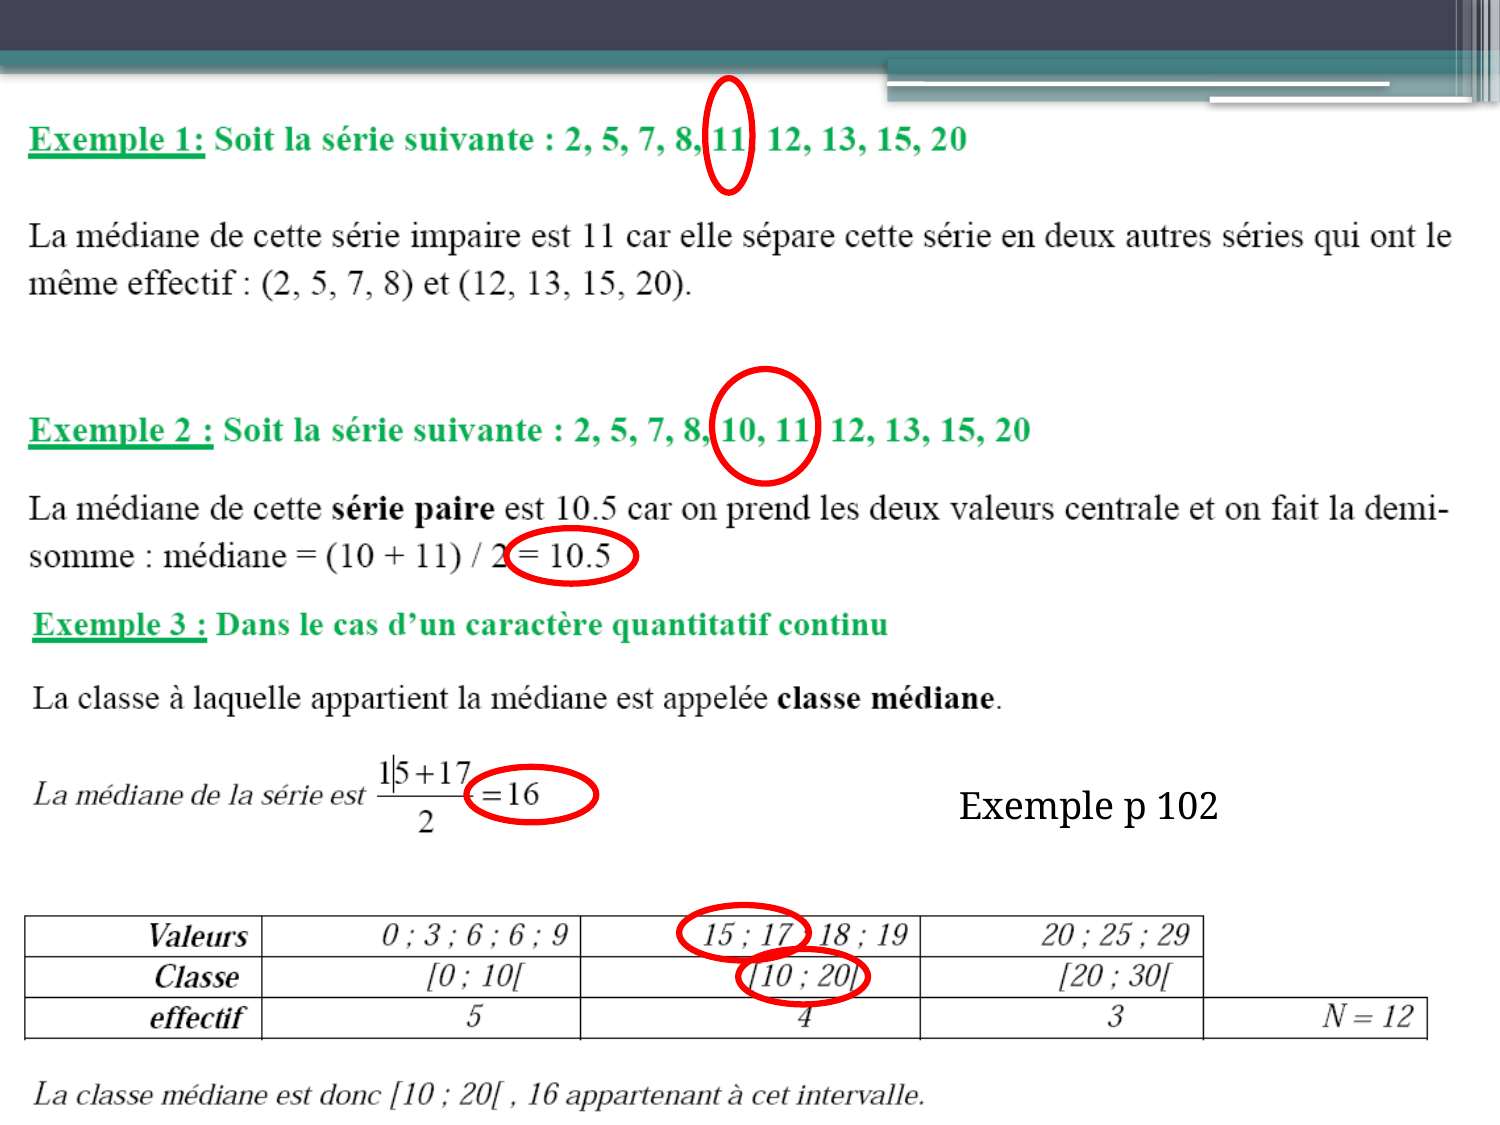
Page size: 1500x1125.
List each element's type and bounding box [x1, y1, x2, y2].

picture [23, 605, 1436, 1118]
picture [869, 113, 1474, 594]
picture [17, 113, 466, 594]
text_box [466, 77, 869, 1005]
